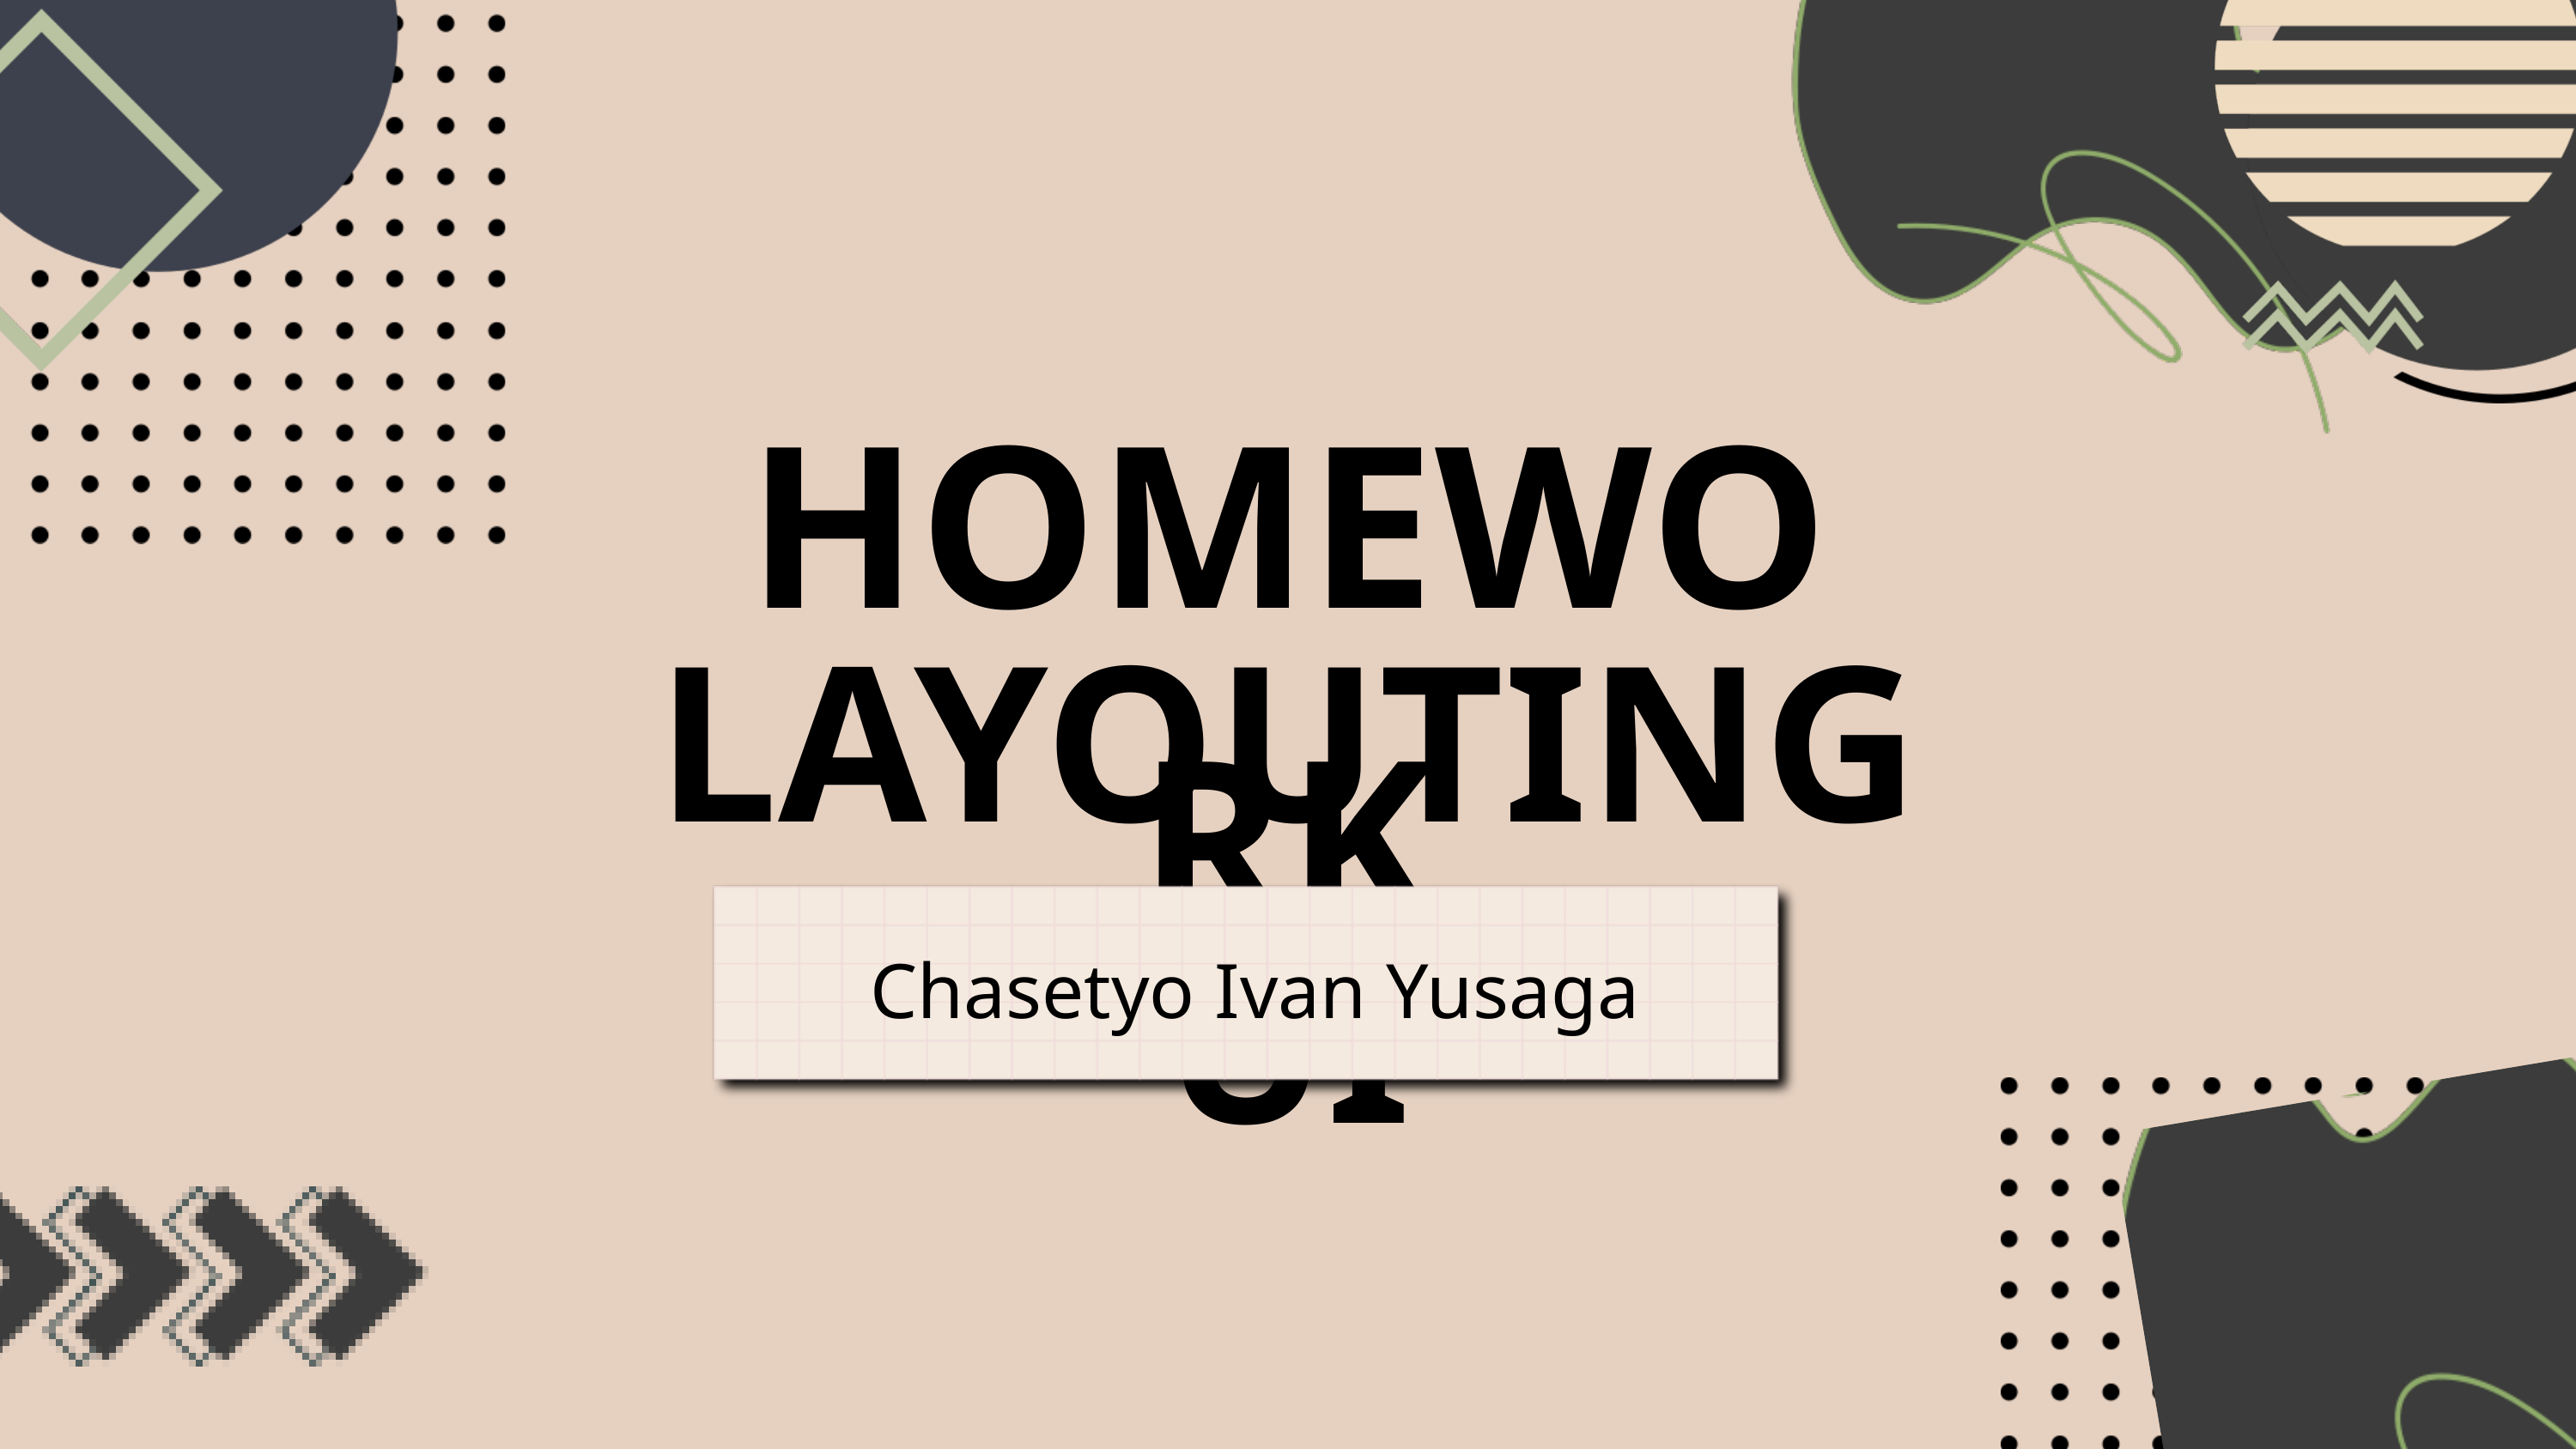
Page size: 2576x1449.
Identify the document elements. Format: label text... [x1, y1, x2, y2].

text_box HOMEWORK [682, 338, 1894, 562]
text_box Chasetyo Ivan Yusaga [671, 928, 1838, 1034]
text_box [705, 1034, 1804, 1106]
text_box [0, 0, 506, 544]
text_box [2001, 1077, 2447, 1449]
text_box [1790, 0, 2432, 435]
text_box [2215, 0, 2576, 404]
text_box [0, 1186, 429, 1367]
text_box LAYOUTING UI [609, 562, 1967, 1167]
text_box [0, 0, 499, 373]
text_box [705, 877, 1804, 928]
text_box [2111, 1056, 2576, 1449]
